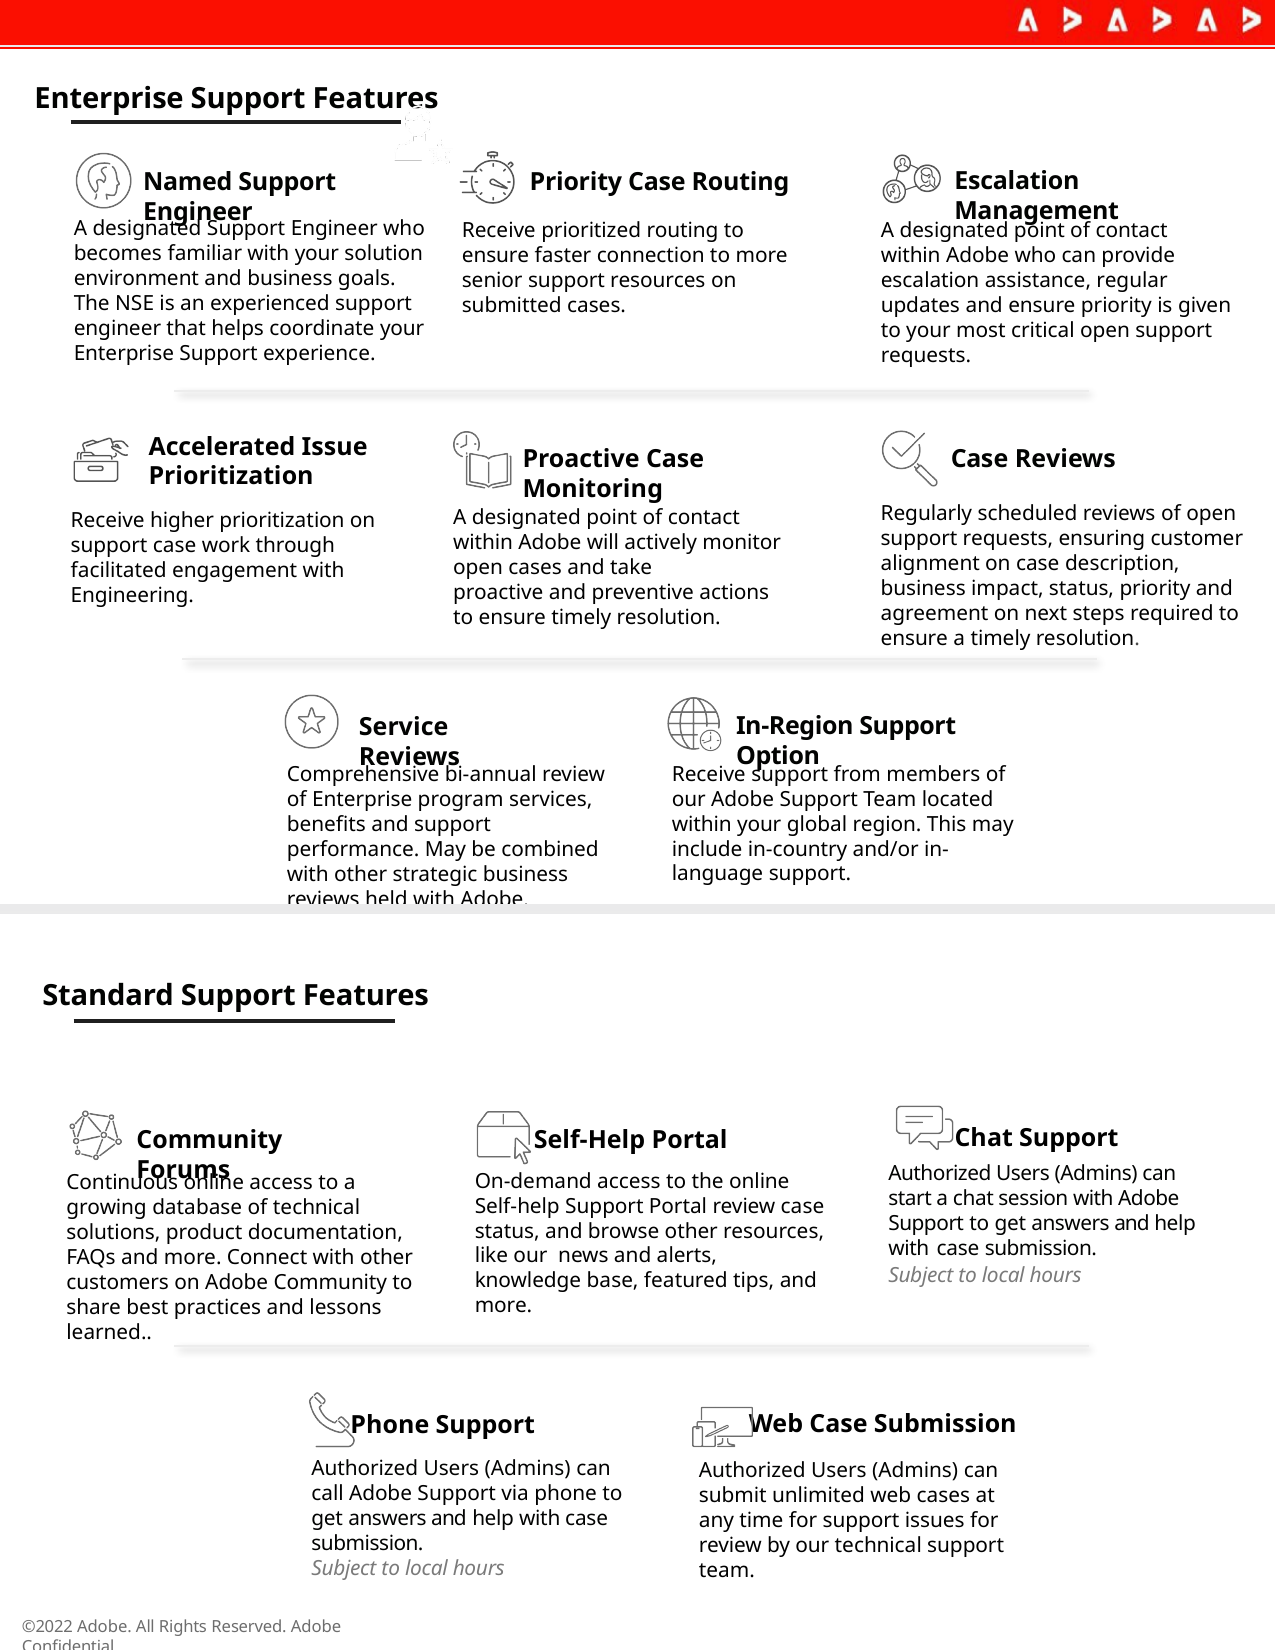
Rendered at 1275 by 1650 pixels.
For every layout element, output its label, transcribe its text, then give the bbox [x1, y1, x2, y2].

picture [73, 150, 134, 211]
text_box Enterprise Support Features [34, 71, 201, 122]
text_box Case Reviews [1078, 440, 1119, 473]
picture [880, 149, 942, 210]
picture [0, 0, 206, 49]
text_box Phone Support [365, 1408, 535, 1439]
text_box Authorized Users (Admins) can start a chat session with Adobe Support to get answers and help with case submission. Subject to local hours [882, 1157, 1236, 1287]
picture [70, 430, 130, 490]
picture [663, 693, 724, 755]
text_box Accelerated Issue Prioritization [133, 422, 201, 498]
picture [1073, 0, 1275, 49]
text_box Web Case Submission [758, 1407, 1018, 1438]
text_box Chat Support [1078, 1121, 1119, 1152]
text_box Community Forums [136, 1123, 201, 1162]
picture [280, 691, 342, 752]
text_box Continuous online access to a growing database of technical solutions, product documentation, FAQs and more. Connect with other customers on Adobe Community to share best practices and lessons learned.. [66, 1162, 419, 1344]
footer ©2022 Adobe. All Rights Reserved. Adobe Confidential. [19, 1614, 389, 1650]
text_box Named Support Engineer [143, 165, 201, 226]
picture [299, 1388, 361, 1449]
text_box Receive higher prioritization on support case work through facilitated engagement with Engineering. [70, 500, 201, 607]
text_box Regularly scheduled reviews of open support requests, ensuring customer alignment on case description, business impact, status, priority and agreement on next steps required to ensure a timely resolution. [1078, 497, 1245, 650]
picture [692, 1398, 754, 1460]
text_box Escalation Management [1078, 165, 1219, 225]
picture [473, 1105, 535, 1166]
text_box Authorized Users (Admins) can call Adobe Support via phone to get answers and help with case submission. Subject to local hours [311, 1449, 644, 1580]
picture [65, 1105, 127, 1166]
text_box On-demand access to the online Self-help Support Portal review case status, and browse other resources, like our news and alerts, knowledge base, featured tips, and more. [474, 1187, 828, 1318]
text_box A designated point of contact within Adobe who can provide escalation assistance, regular updates and ensure priority is given to your most critical open support requests. [1078, 211, 1232, 367]
text_box Standard Support Features [25, 968, 201, 1019]
picture [894, 1096, 955, 1157]
picture [878, 426, 939, 488]
text_box A designated Support Engineer who becomes familiar with your solution environment and business goals. The NSE is an experienced support engineer that helps coordinate your Enterprise Support experience. [73, 208, 201, 365]
picture [452, 430, 514, 492]
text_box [206, 0, 1073, 1179]
picture [459, 148, 520, 209]
text_box Authorized Users (Admins) can submit unlimited web cases at any time for support issues for review by our technical support team. [684, 1449, 1037, 1589]
